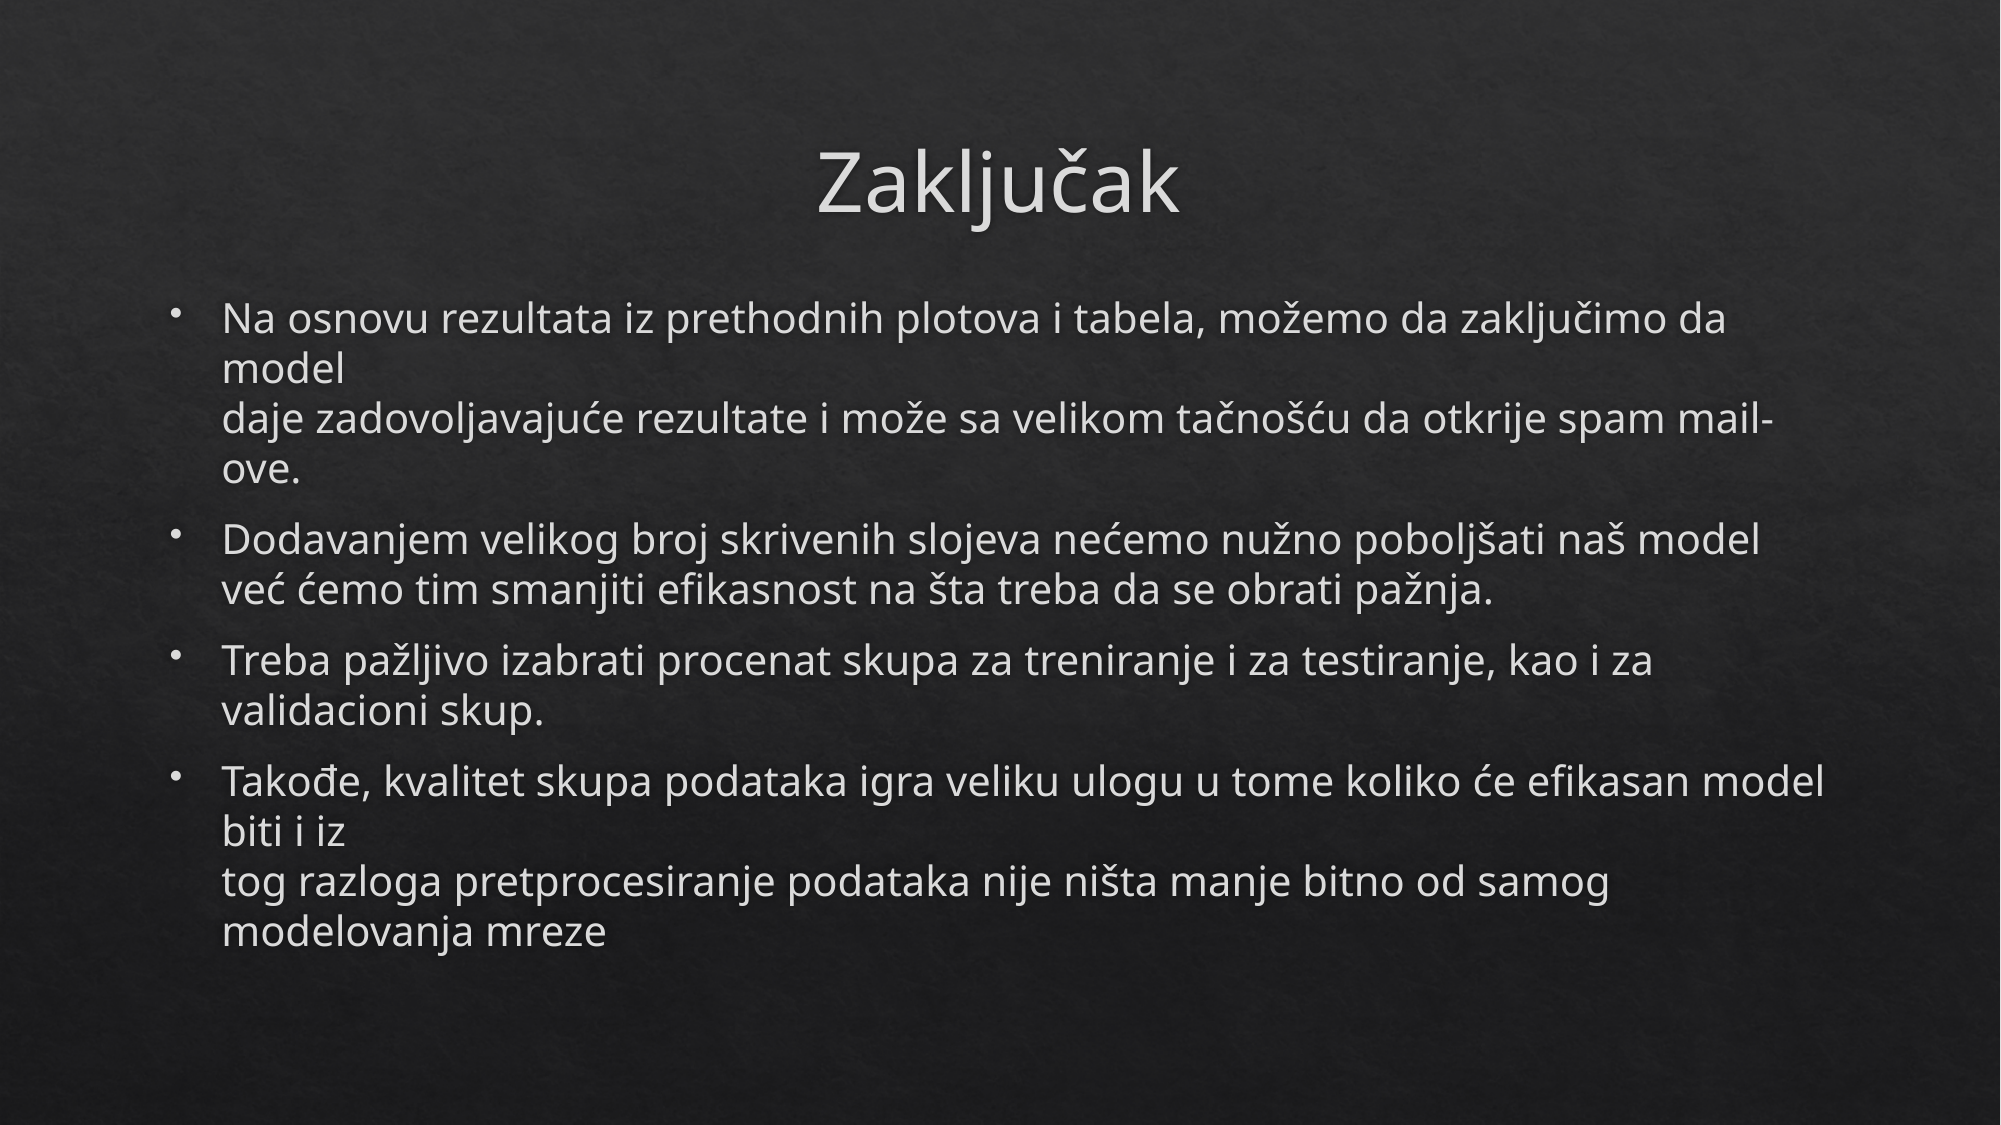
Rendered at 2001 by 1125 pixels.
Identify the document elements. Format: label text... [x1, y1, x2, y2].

list Na osnovu rezultata iz prethodnih plotova i tabela, možemo da zaključimo da model daje zadovoljavajuće rezultate i može sa velikom tačnošću da otkrije spam mail-ove. Dodavanjem velikog broj skrivenih slojeva nećemo nužno poboljšati naš model već ćemo tim smanjiti efikasnost na šta treba da se obrati pažnja. Treba pažljivo izabrati procenat skupa za treniranje i za testiranje, kao i za validacioni skup. Takođe, kvalitet skupa podataka igra veliku ulogu u tome koliko će efikasan model biti i iz tog razloga pretprocesiranje podataka nije ništa manje bitno od samog modelovanja mreze [149, 284, 1849, 950]
title Zaključak [149, 99, 1849, 260]
